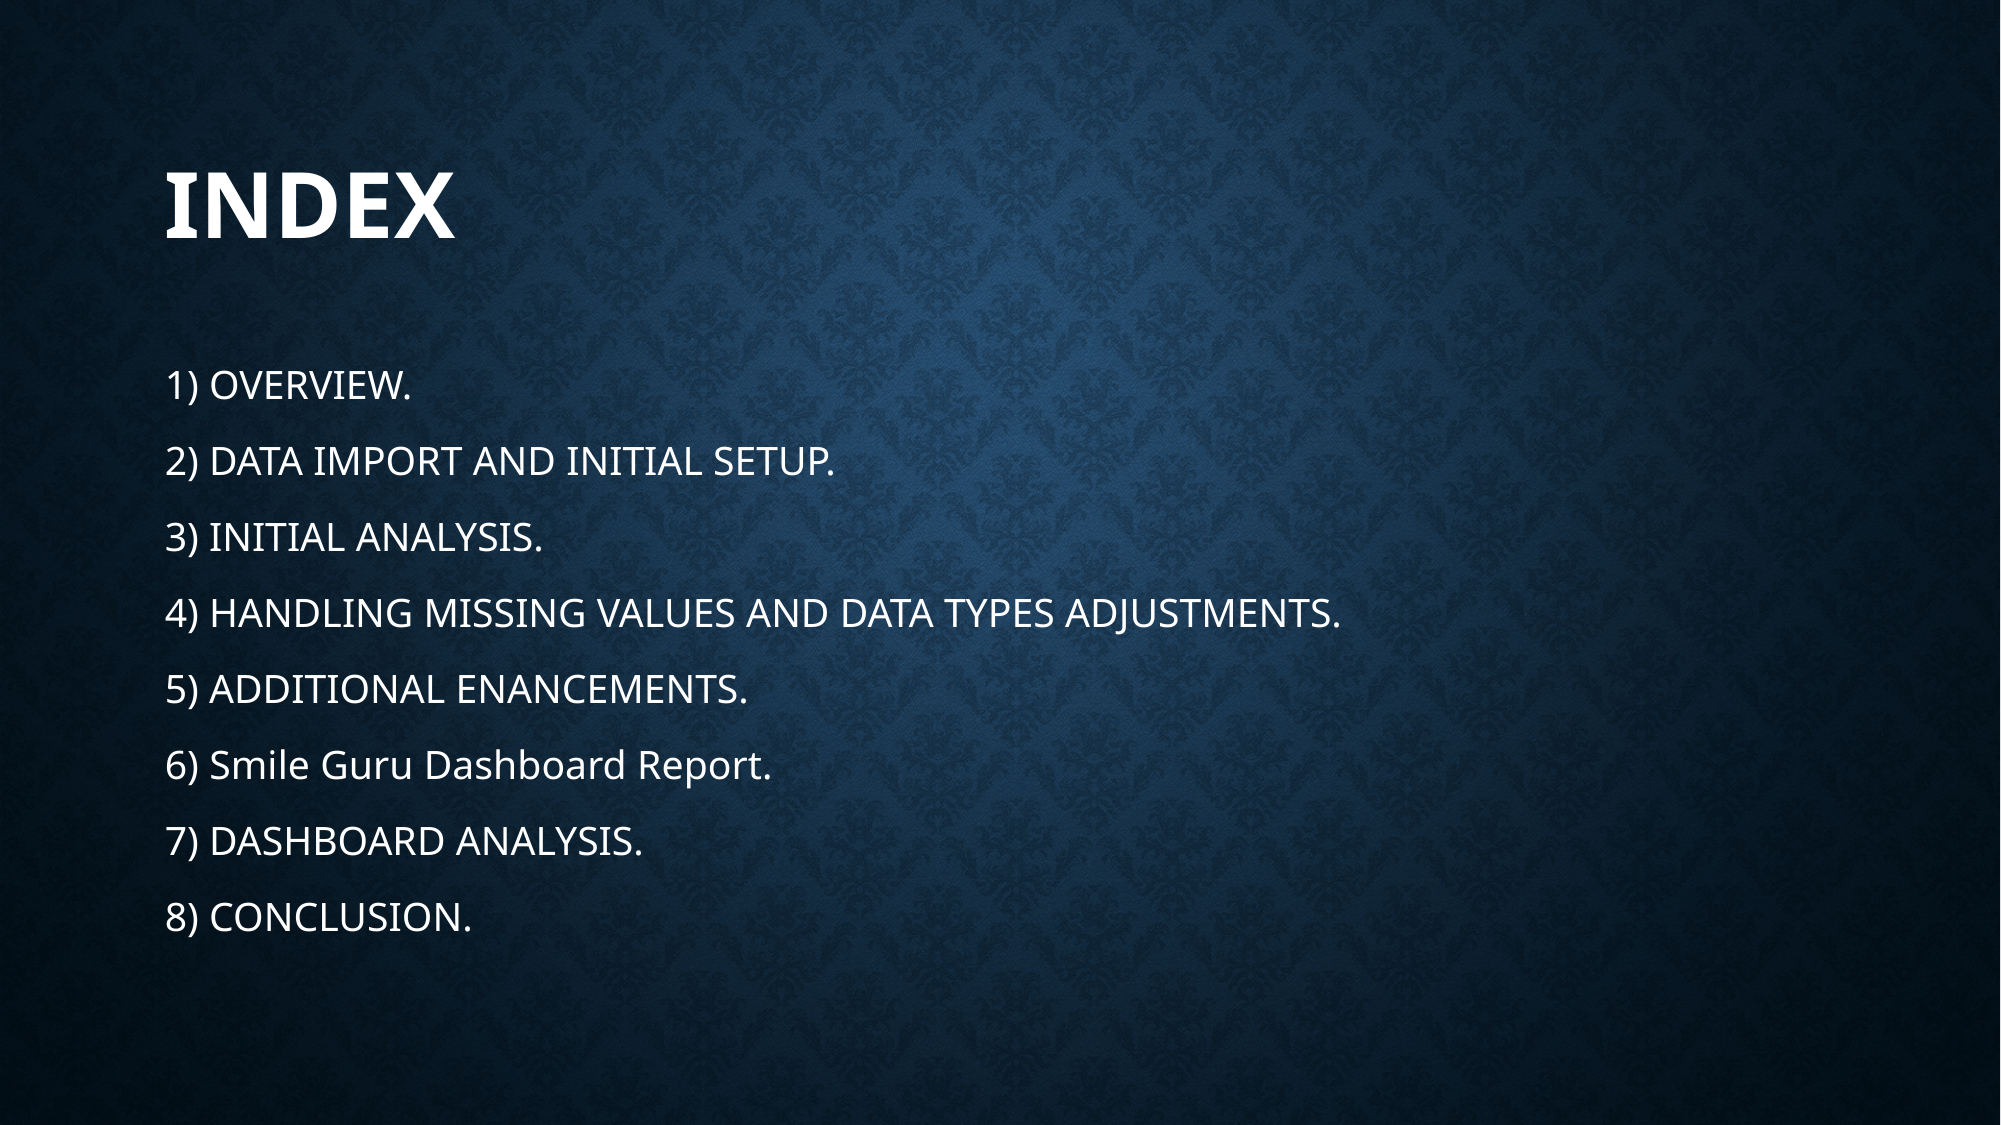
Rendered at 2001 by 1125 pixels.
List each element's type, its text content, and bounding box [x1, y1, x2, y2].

title INDEX [149, 99, 1849, 318]
list 1) OVERVIEW. 2) DATA IMPORT AND INITIAL SETUP. 3) INITIAL ANALYSIS. 4) HANDLING MISSING VALUES AND DATA TYPES ADJUSTMENTS. 5) ADDITIONAL ENANCEMENTS. 6) Smile Guru Dashboard Report. 7) DASHBOARD ANALYSIS. 8) CONCLUSION. [149, 343, 1849, 950]
